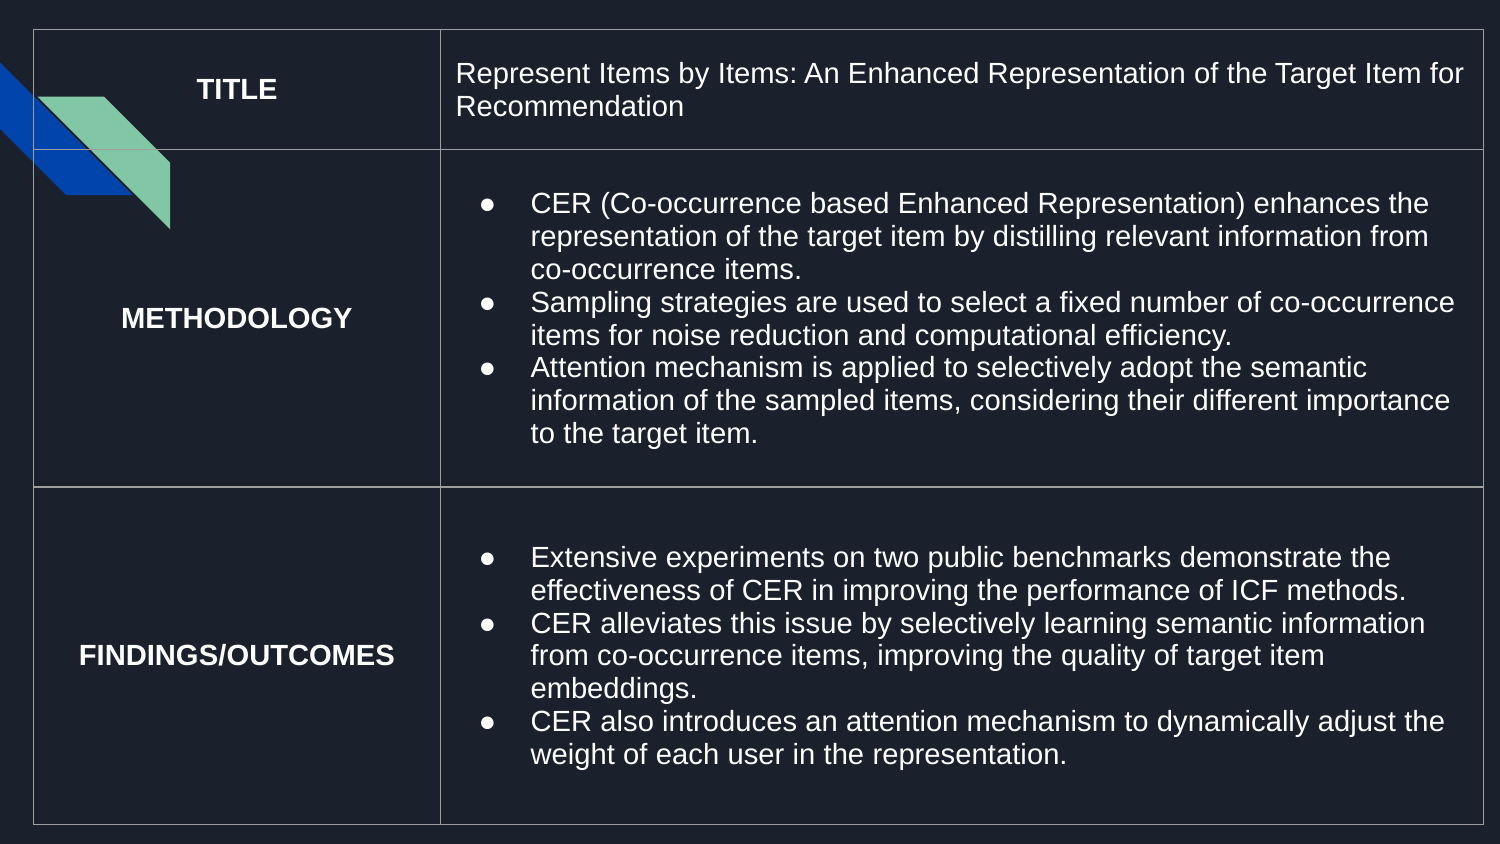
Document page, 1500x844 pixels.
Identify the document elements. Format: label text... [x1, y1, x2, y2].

table_cell Extensive experiments on two public benchmarks demonstrate the effectiveness of CER in improving the performance of ICF methods. CER alleviates this issue by selectively learning semantic information from co-occurrence items, improving the quality of target item embeddings. CER also introduces an attention mechanism to dynamically adjust the weight of each user in the representation. [441, 488, 1483, 824]
table_cell METHODOLOGY [34, 150, 440, 486]
table_cell CER (Co-occurrence based Enhanced Representation) enhances the representation of the target item by distilling relevant information from co-occurrence items. Sampling strategies are used to select a fixed number of co-occurrence items for noise reduction and computational efficiency. Attention mechanism is applied to selectively adopt the semantic information of the sampled items, considering their different importance to the target item. [441, 150, 1483, 486]
table_header TITLE [34, 30, 440, 149]
table_header Represent Items by Items: An Enhanced Representation of the Target Item for Recommendation [441, 30, 1483, 149]
table_cell FINDINGS/OUTCOMES [34, 488, 440, 824]
